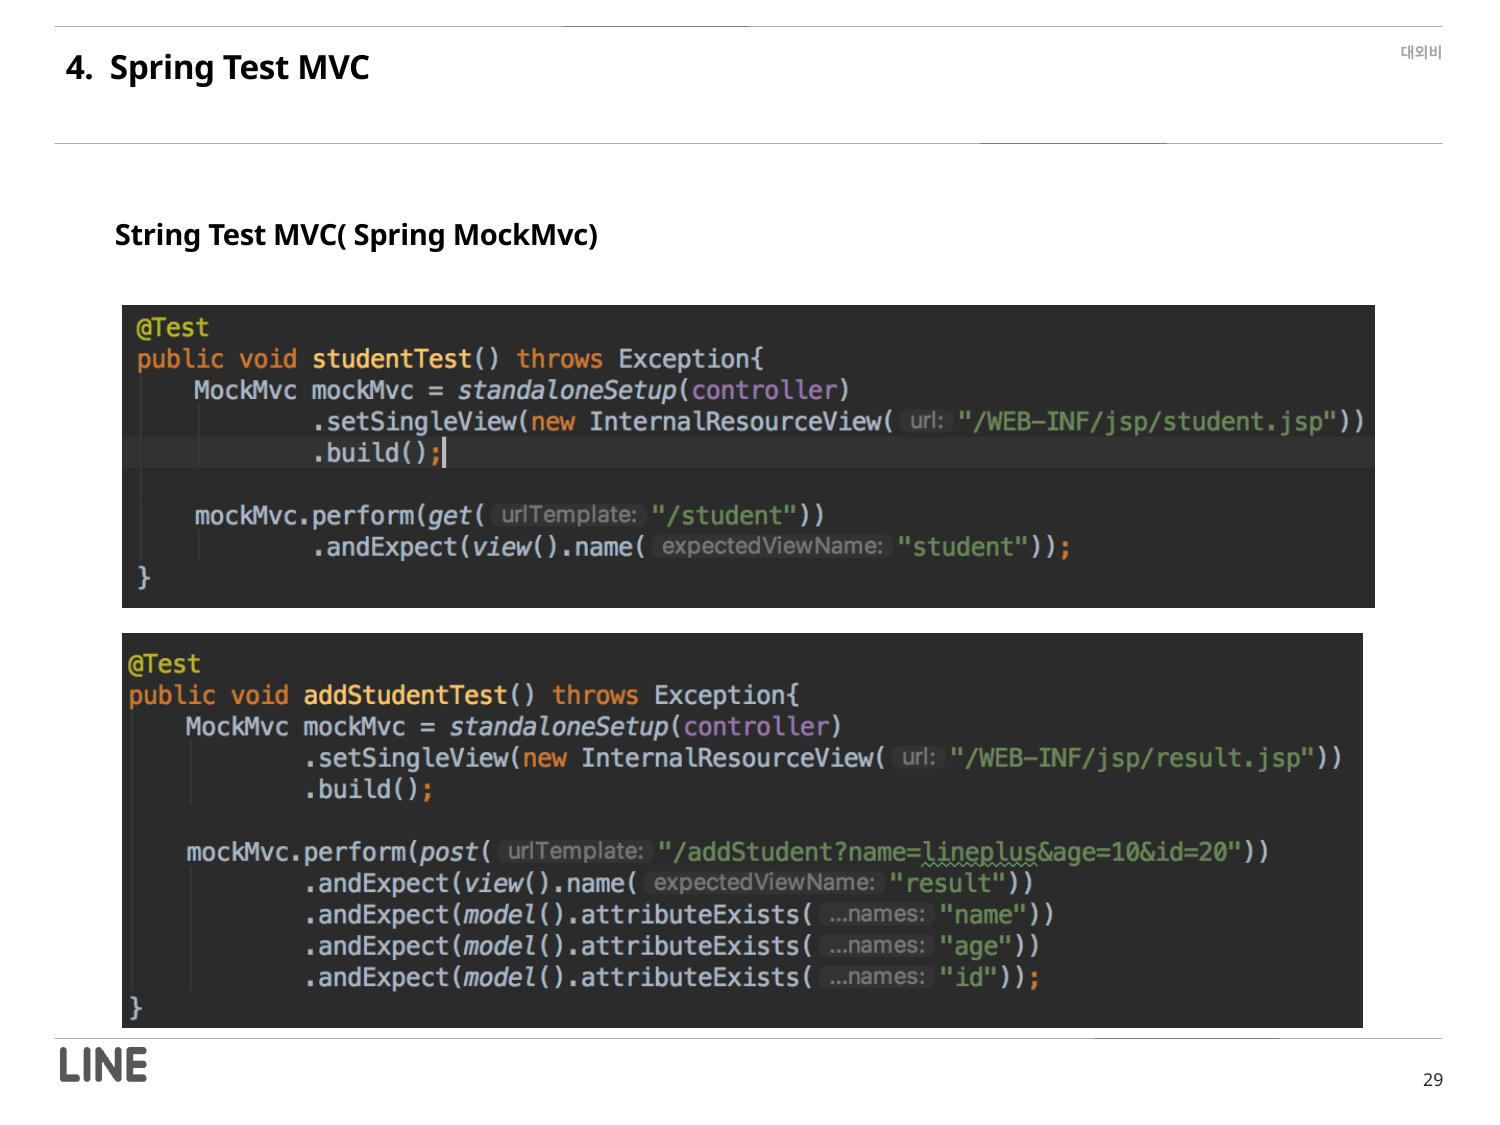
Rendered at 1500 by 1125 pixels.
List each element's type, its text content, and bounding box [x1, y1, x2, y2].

text_box String Test MVC( Spring MockMvc) [100, 190, 1349, 259]
picture [58, 1046, 148, 1082]
text_box 4. Spring Test MVC [51, 30, 744, 142]
picture [122, 305, 1376, 609]
picture [122, 633, 1363, 1028]
